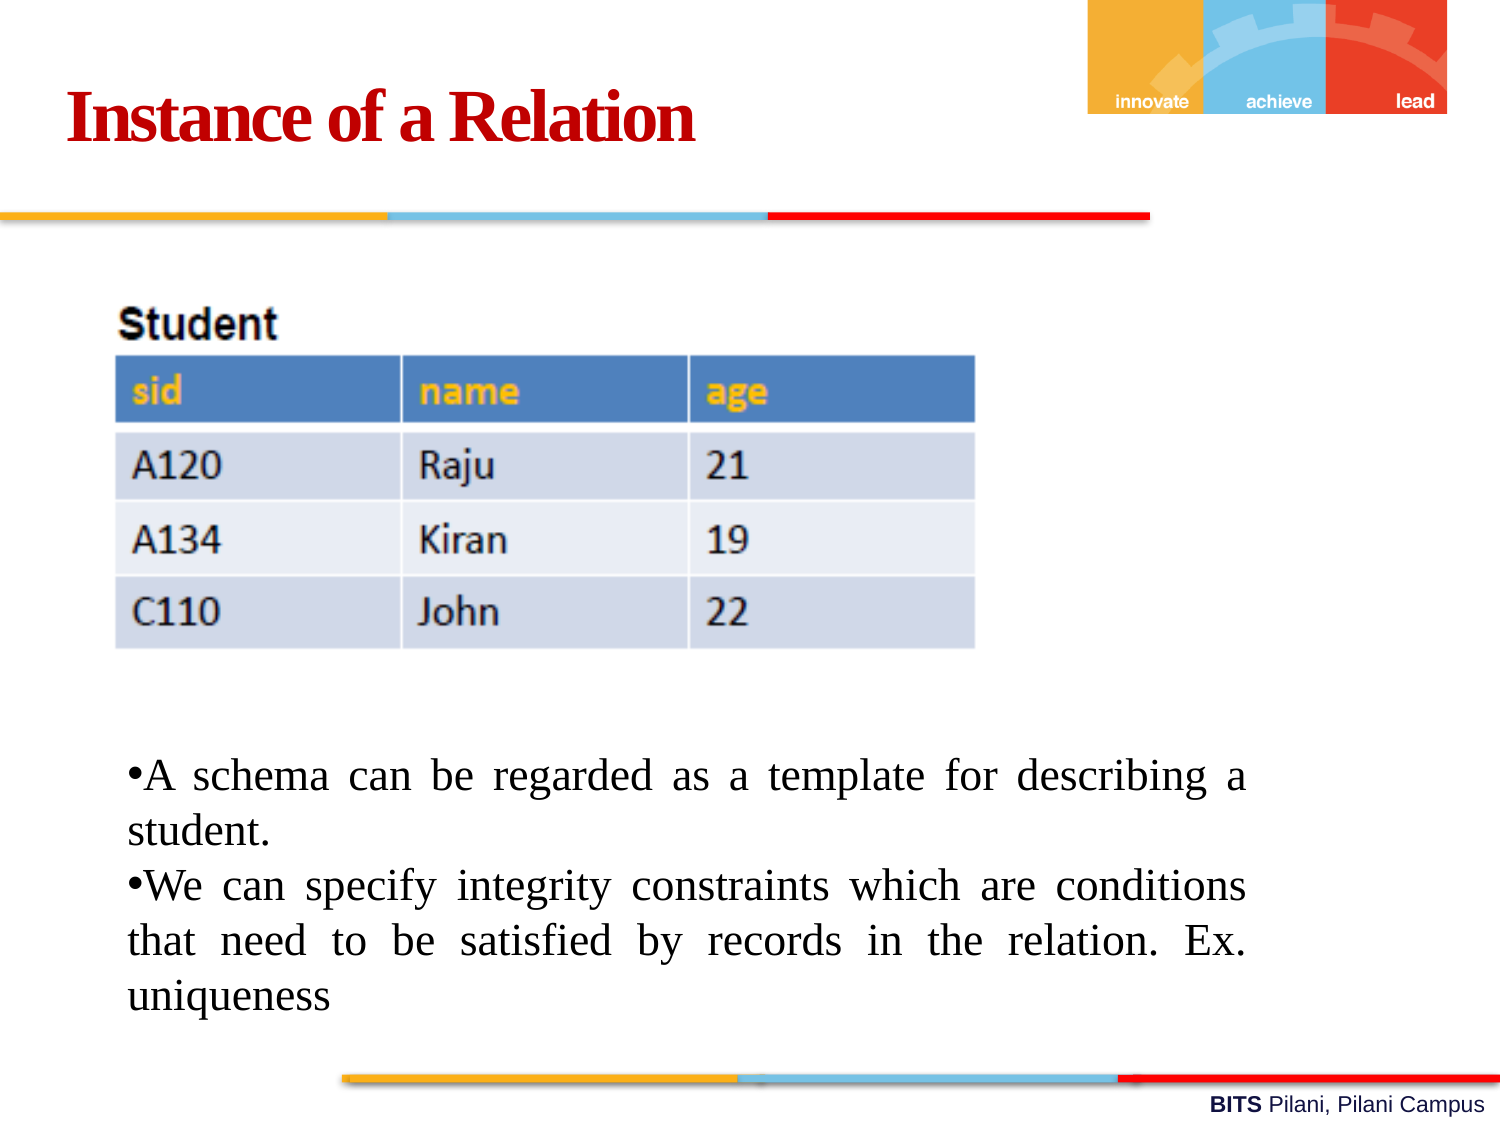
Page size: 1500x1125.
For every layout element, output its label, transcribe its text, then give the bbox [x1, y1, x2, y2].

list Instance of a Relation [50, 24, 1088, 213]
picture [87, 274, 1001, 676]
text_box A schema can be regarded as a template for describing a student. We can specify integrity constraints which are conditions that need to be satisfied by records in the relation. Ex. uniqueness [112, 737, 1263, 1028]
picture [1087, 0, 1448, 114]
